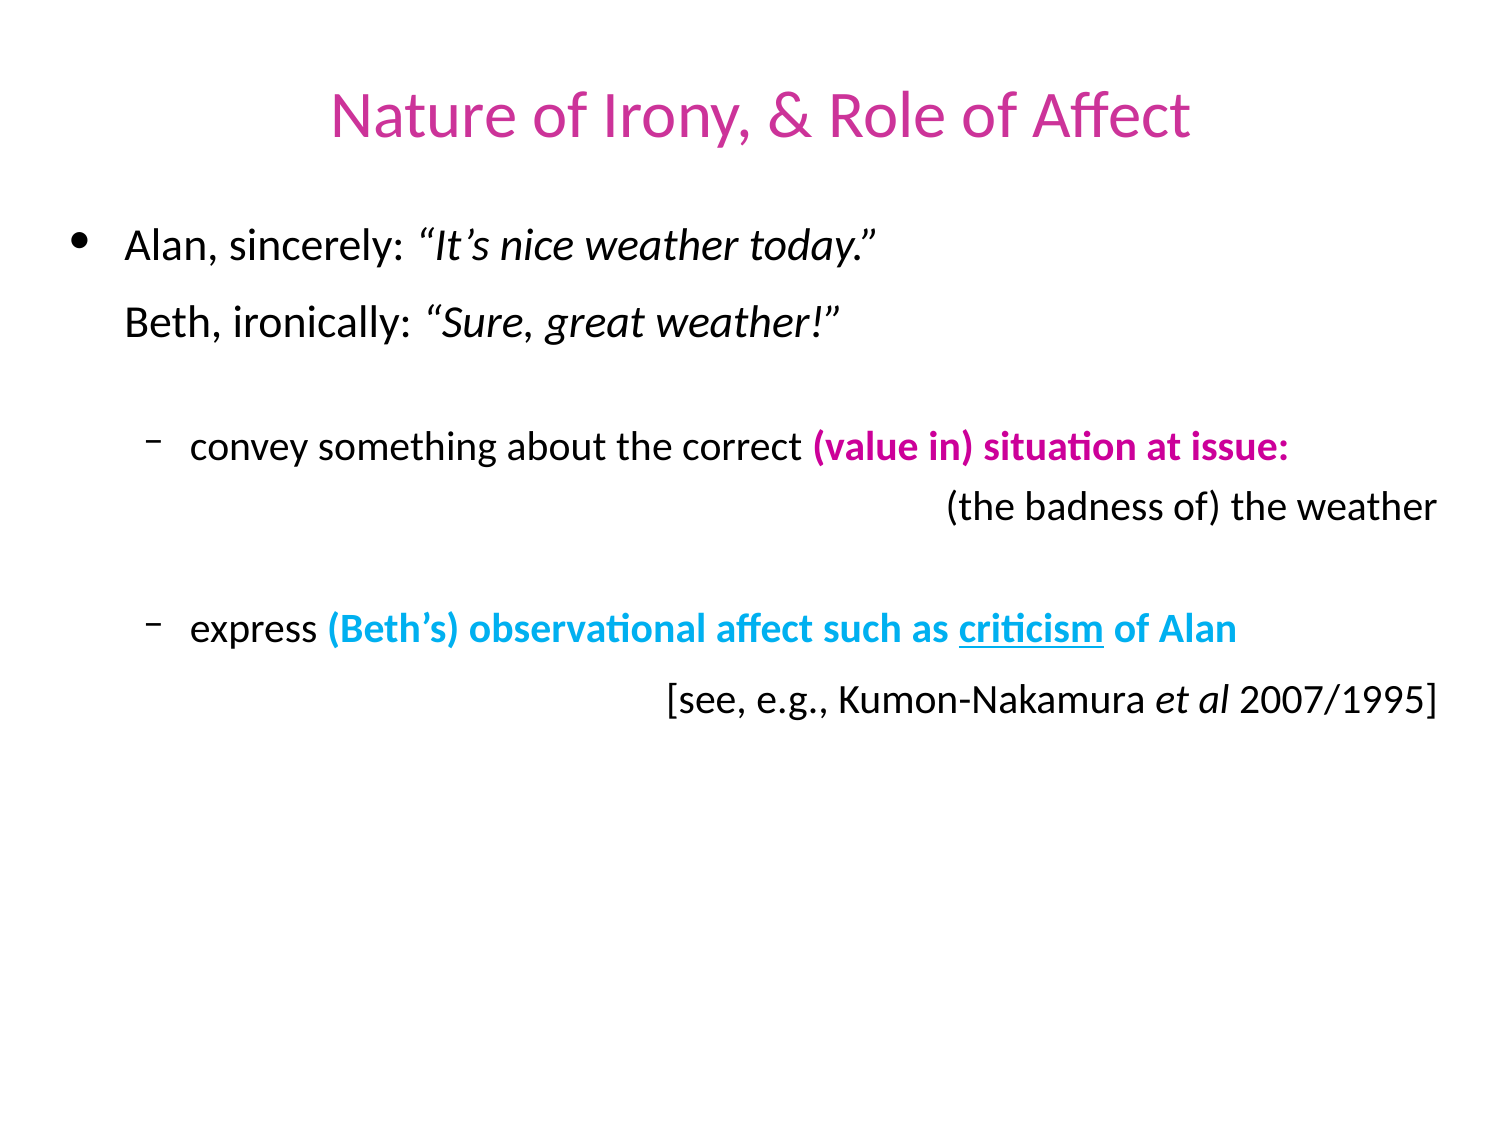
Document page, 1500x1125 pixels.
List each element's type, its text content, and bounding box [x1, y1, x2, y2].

title Nature of Irony, & Role of Affect [123, 54, 1399, 168]
list Alan, sincerely: “It’s nice weather today.” Beth, ironically: “Sure, great weather!” convey something about the correct (value in) situation at issue: (the badness of) the weather express (Beth’s) observational affect such as criticism of Alan [see, e.g., Kumon-Nakamura et al 2007/1995] [53, 196, 1454, 1083]
